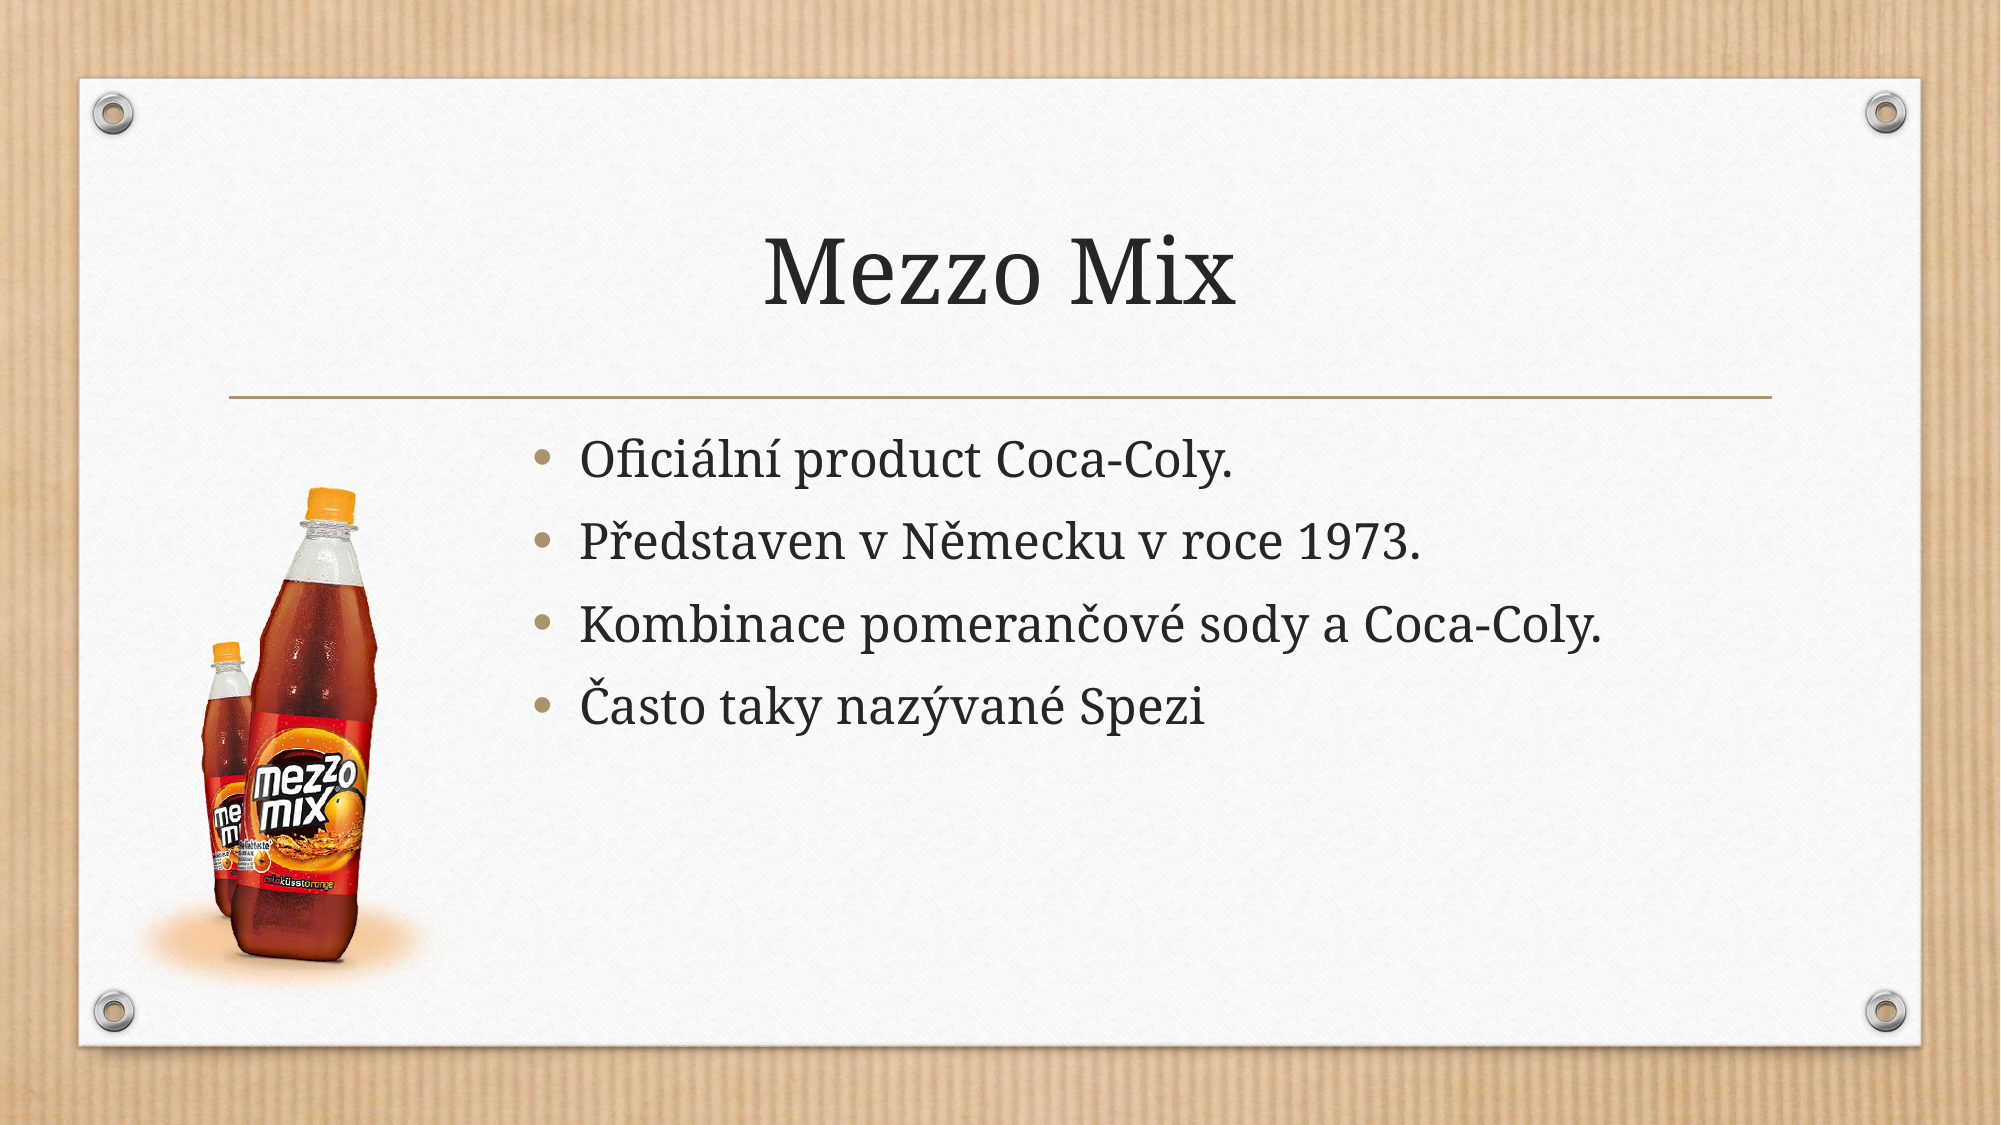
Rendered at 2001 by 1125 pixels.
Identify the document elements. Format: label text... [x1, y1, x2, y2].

picture [0, 0, 2001, 1125]
title Mezzo Mix [212, 161, 1788, 375]
list Oficiální product Coca-Coly. Představen v Německu v roce 1973. Kombinace pomerančové sody a Coca-Coly. Často taky nazývané Spezi [517, 419, 1788, 964]
